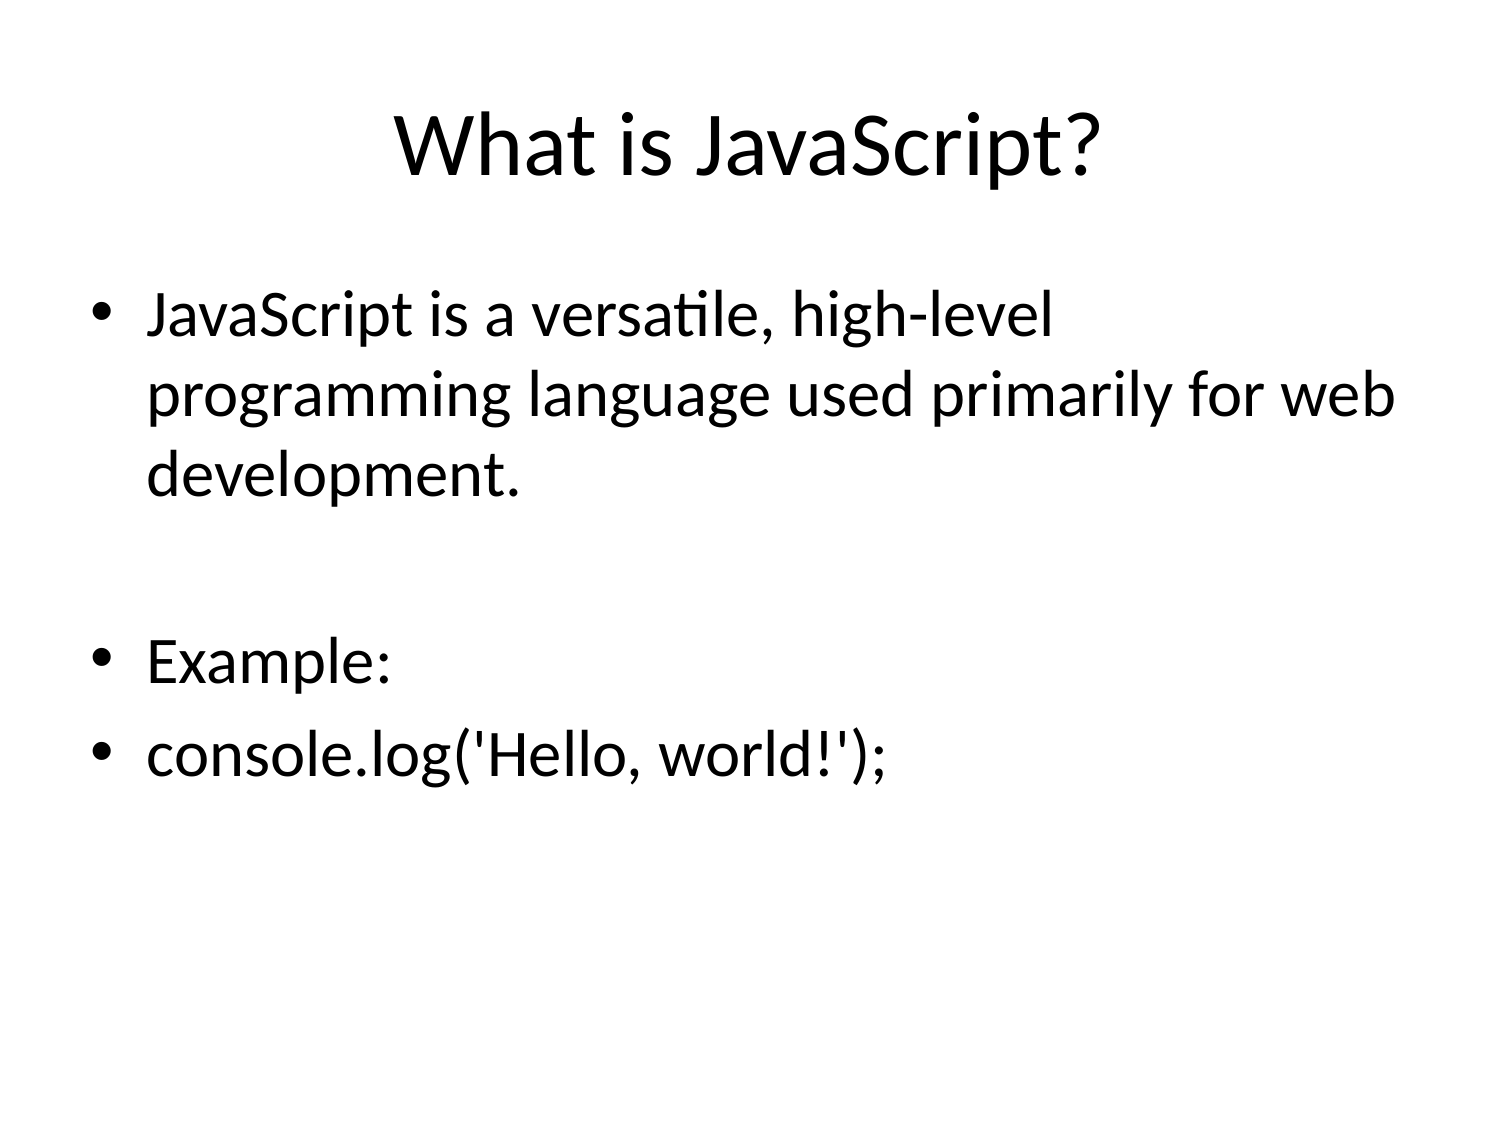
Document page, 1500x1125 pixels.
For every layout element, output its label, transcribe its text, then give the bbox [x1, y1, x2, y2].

list JavaScript is a versatile, high-level programming language used primarily for web development. Example: console.log('Hello, world!'); [75, 262, 1425, 1005]
title What is JavaScript? [75, 45, 1425, 233]
